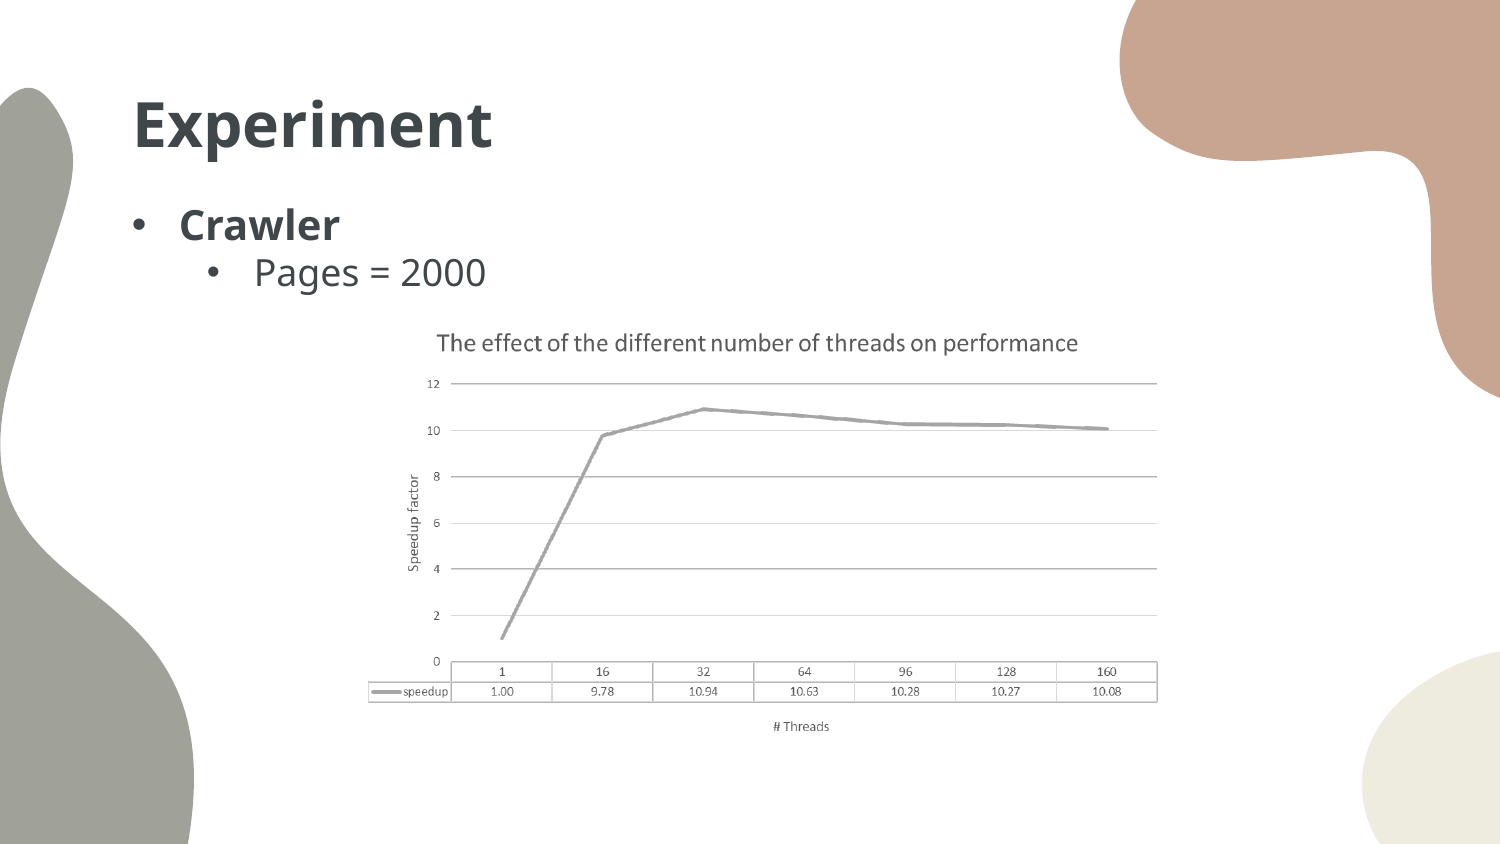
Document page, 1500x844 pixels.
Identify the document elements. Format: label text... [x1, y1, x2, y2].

picture [324, 305, 1176, 759]
text_box Crawler Pages = 2000 [116, 184, 1383, 772]
title Experiment [116, 85, 1383, 175]
